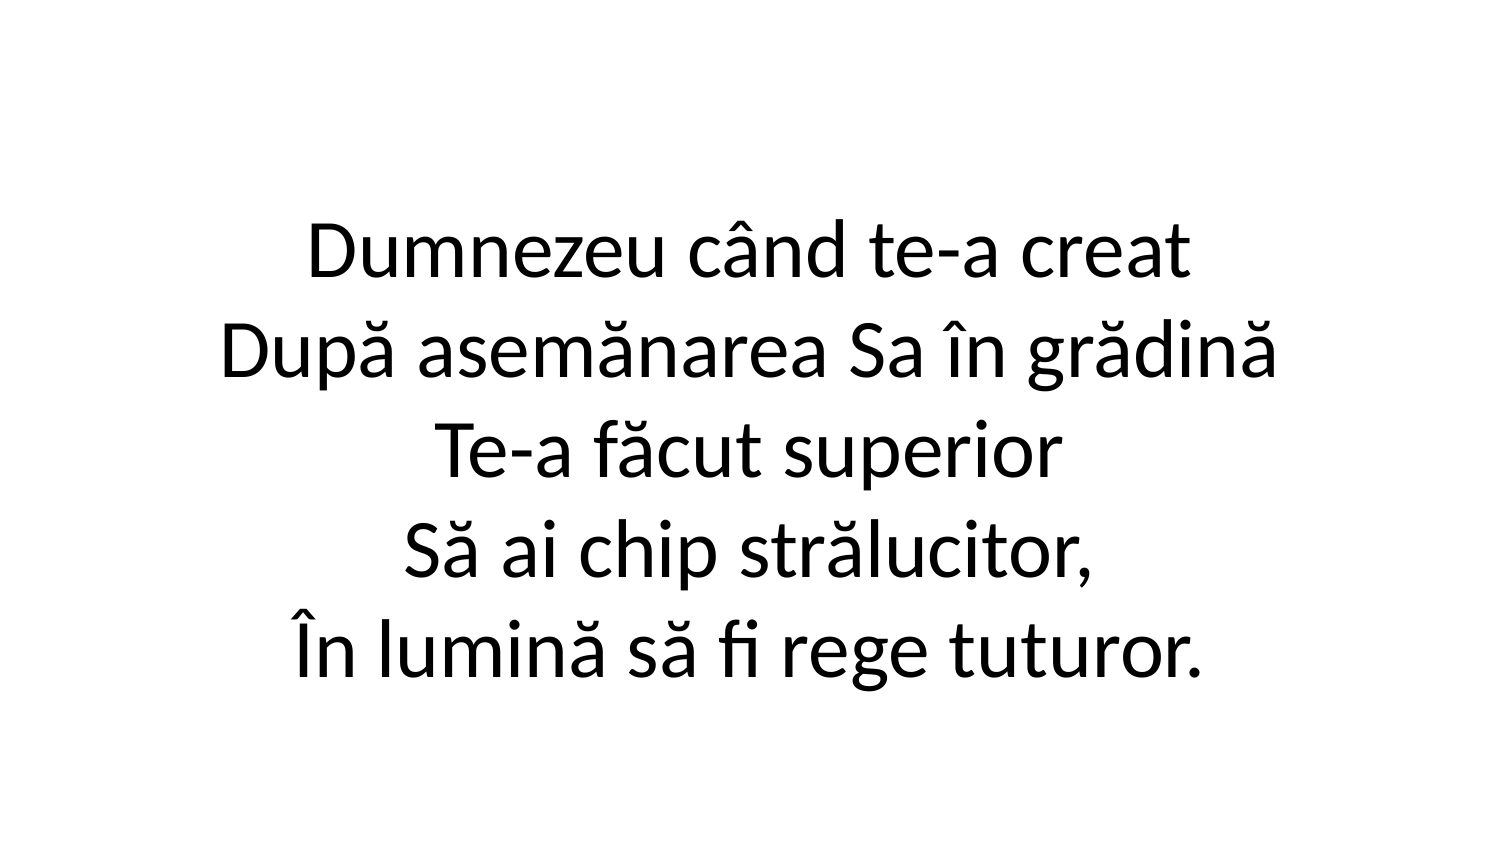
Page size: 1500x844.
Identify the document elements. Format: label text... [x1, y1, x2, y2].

text_box Dumnezeu când te-a creat După asemănarea Sa în grădină Te-a făcut superior Să ai chip strălucitor, În lumină să fi rege tuturor. [204, 142, 1296, 702]
